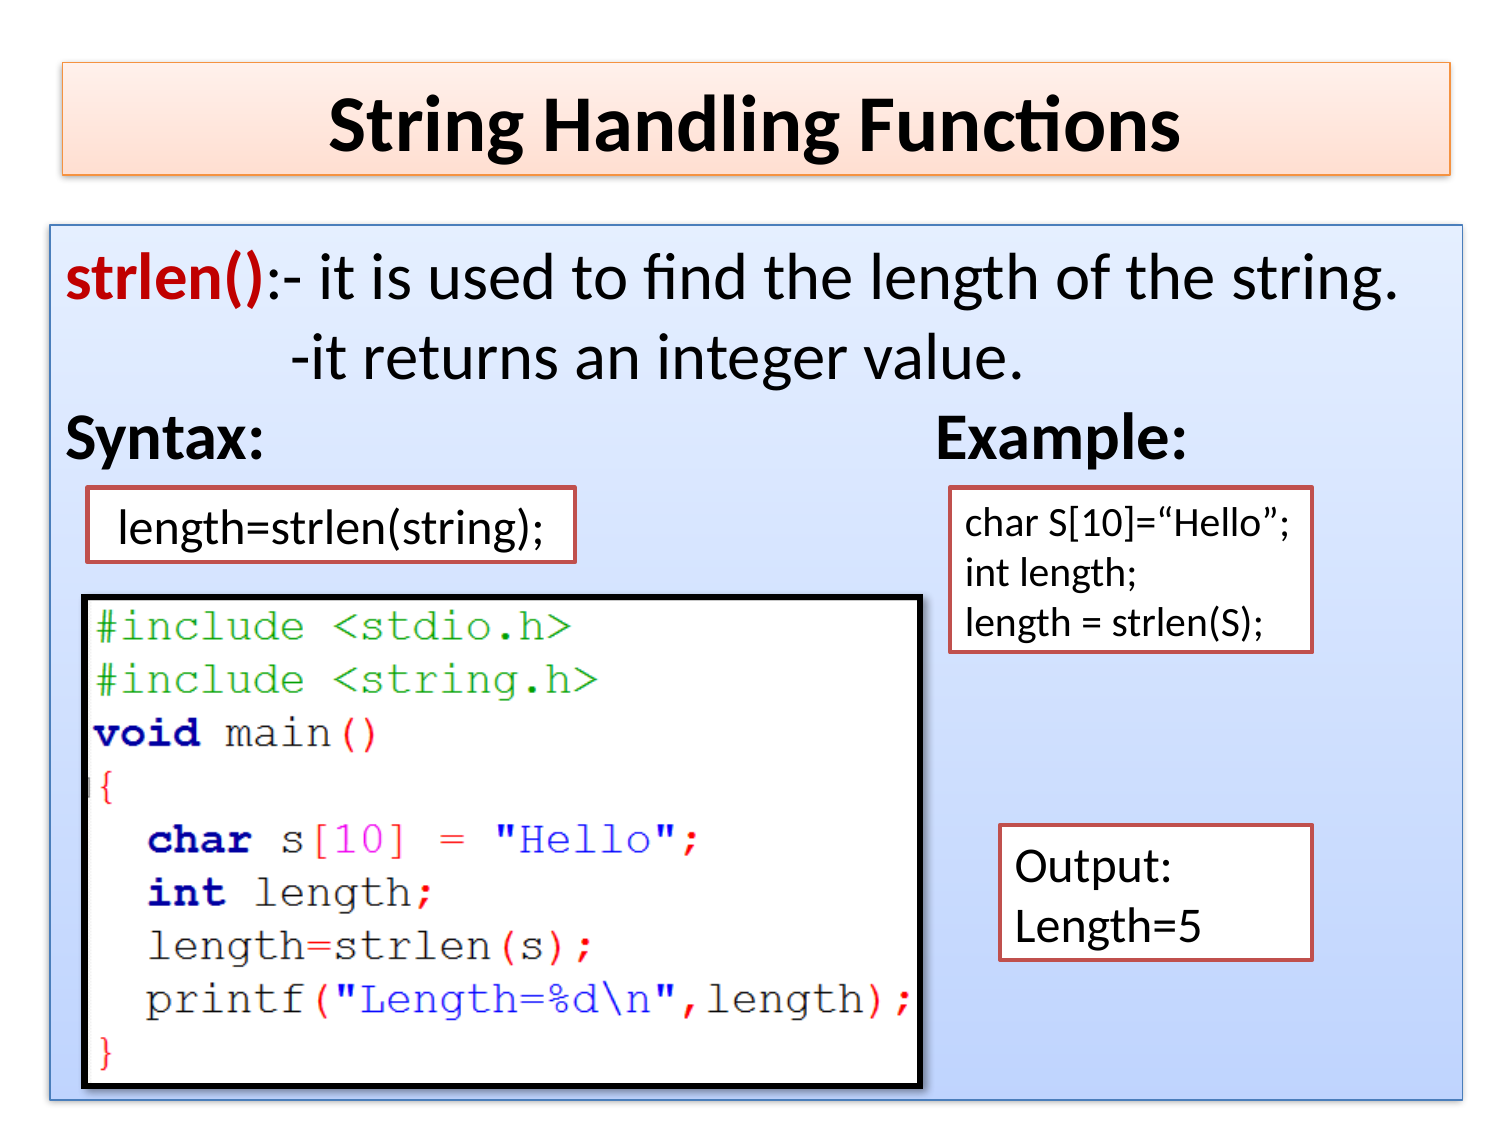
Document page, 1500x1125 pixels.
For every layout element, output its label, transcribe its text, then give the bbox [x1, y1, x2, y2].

text_box Output: Length=5 [998, 823, 1314, 962]
text_box length=strlen(string); [85, 485, 577, 564]
list strlen():- it is used to find the length of the string. -it returns an integer value. Syntax: Example: [49, 224, 1463, 1101]
title String Handling Functions [62, 62, 1451, 176]
text_box char S[10]=“Hello”; int length; length = strlen(S); [948, 485, 1314, 654]
picture [87, 599, 918, 1083]
